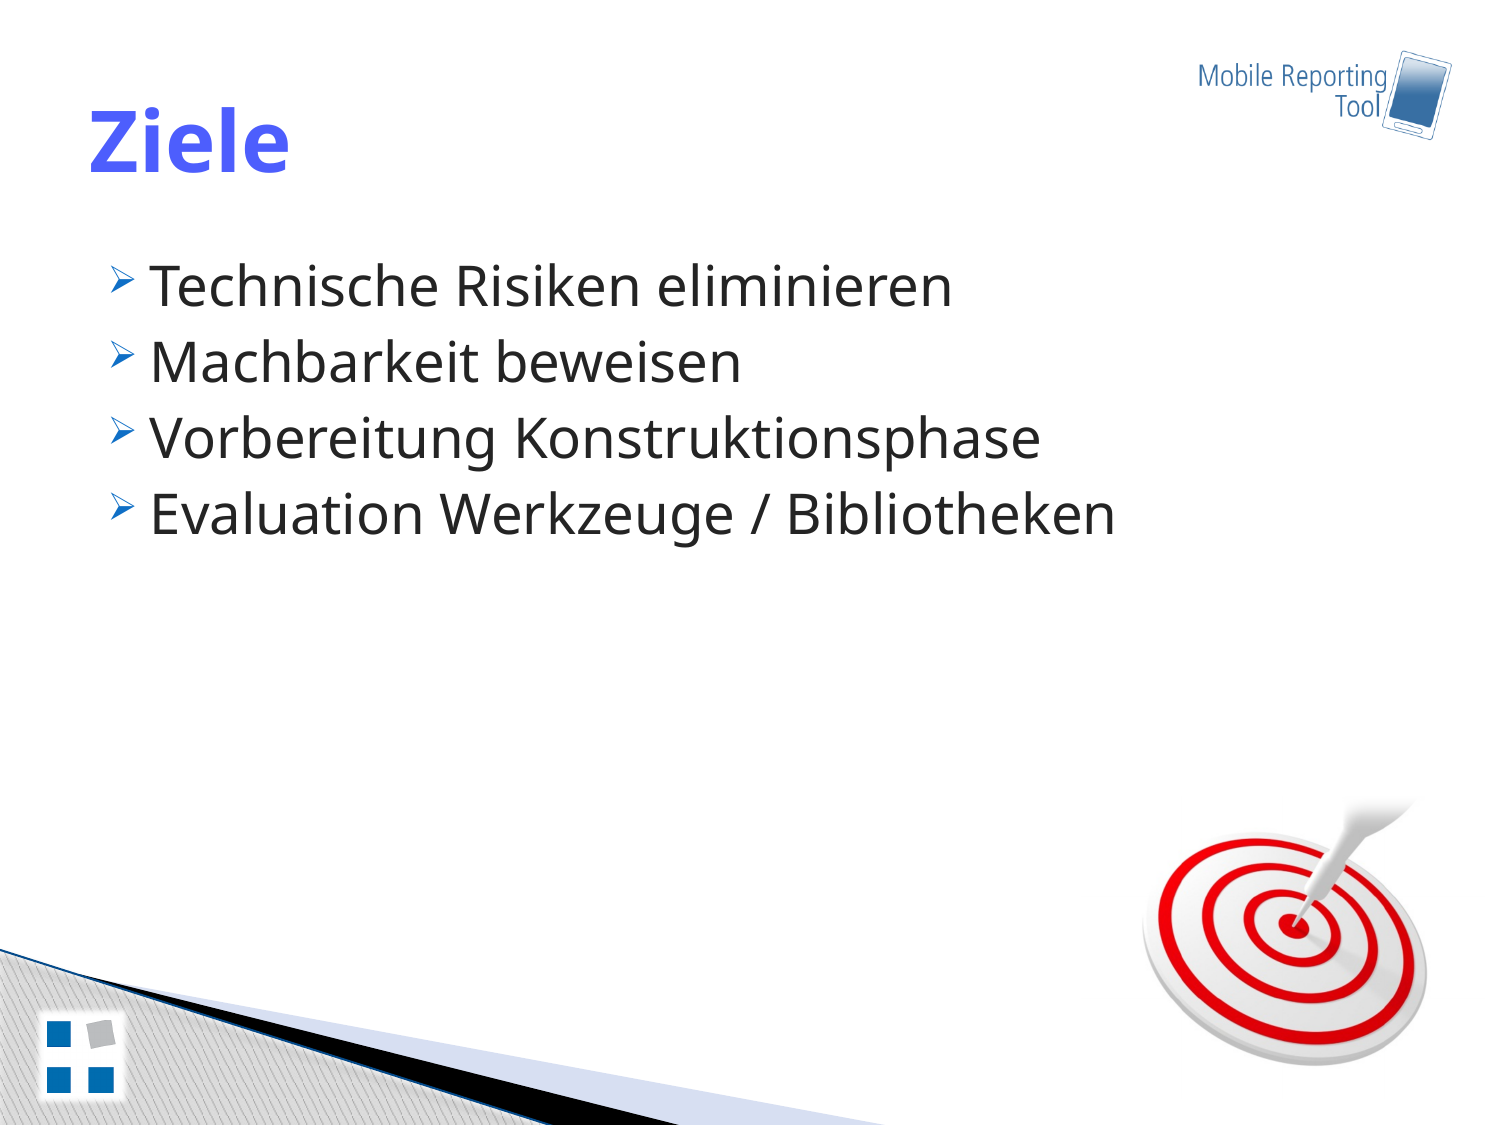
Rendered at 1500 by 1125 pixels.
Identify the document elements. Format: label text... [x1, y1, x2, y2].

list Technische Risiken eliminieren Machbarkeit beweisen Vorbereitung Konstruktionsphase Evaluation Werkzeuge / Bibliotheken [75, 243, 1425, 986]
picture [1187, 42, 1459, 149]
picture [1080, 795, 1486, 1100]
title Ziele [75, 45, 1425, 233]
picture [47, 1020, 117, 1093]
